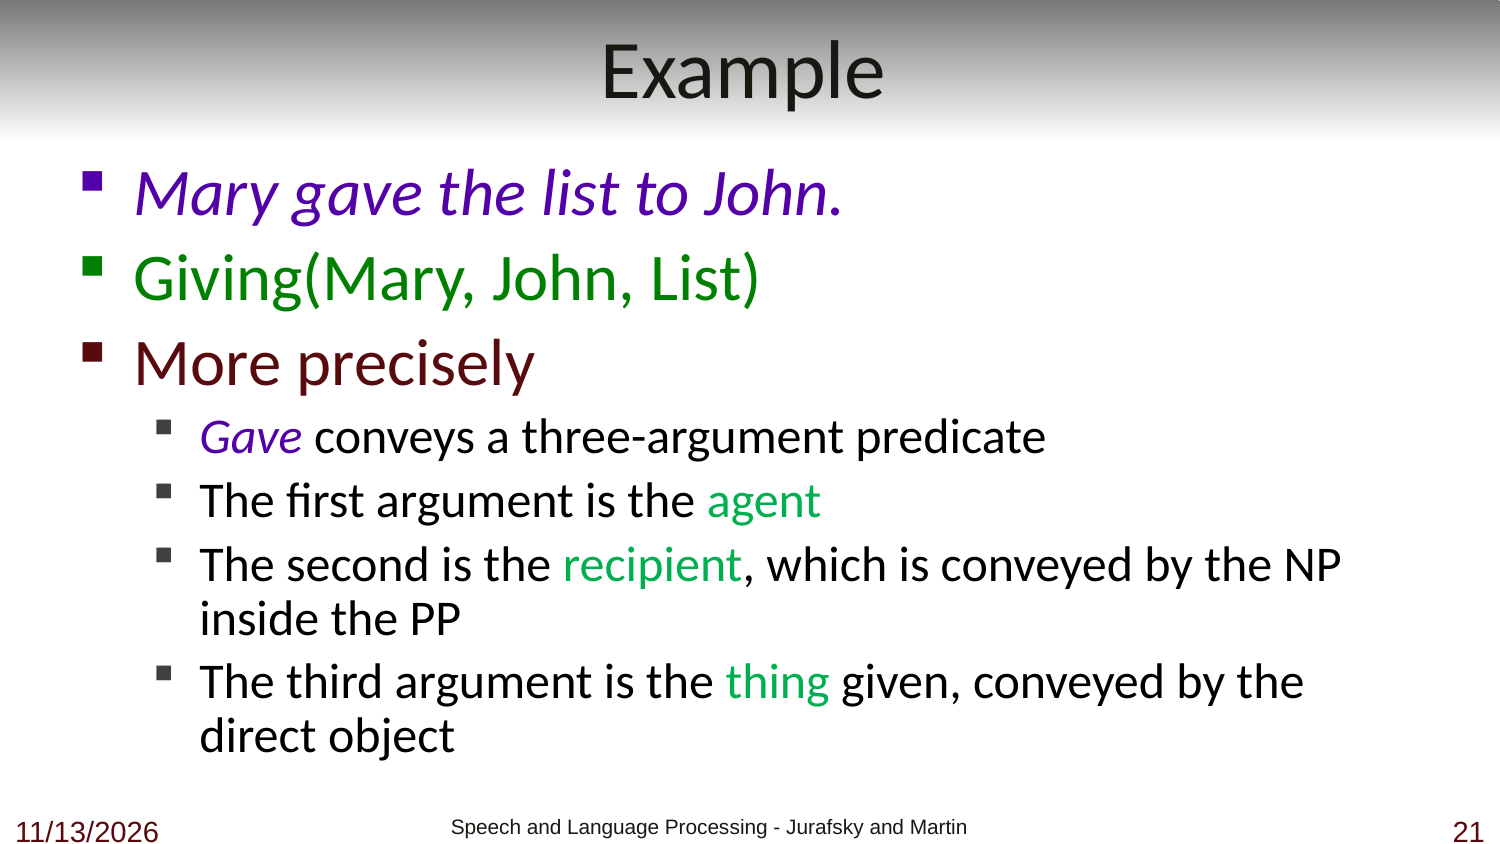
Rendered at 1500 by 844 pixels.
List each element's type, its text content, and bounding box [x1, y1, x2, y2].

title Example [12, 0, 1475, 132]
slide_number 21 [1424, 806, 1500, 844]
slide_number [0, 806, 199, 844]
list Mary gave the list to John. Giving(Mary, John, List) More precisely Gave conveys a three-argument predicate The first argument is the agent The second is the recipient, which is conveyed by the NP inside the PP The third argument is the thing given, conveyed by the direct object [62, 150, 1413, 797]
footer Speech and Language Processing - Jurafsky and Martin [199, 806, 1424, 844]
